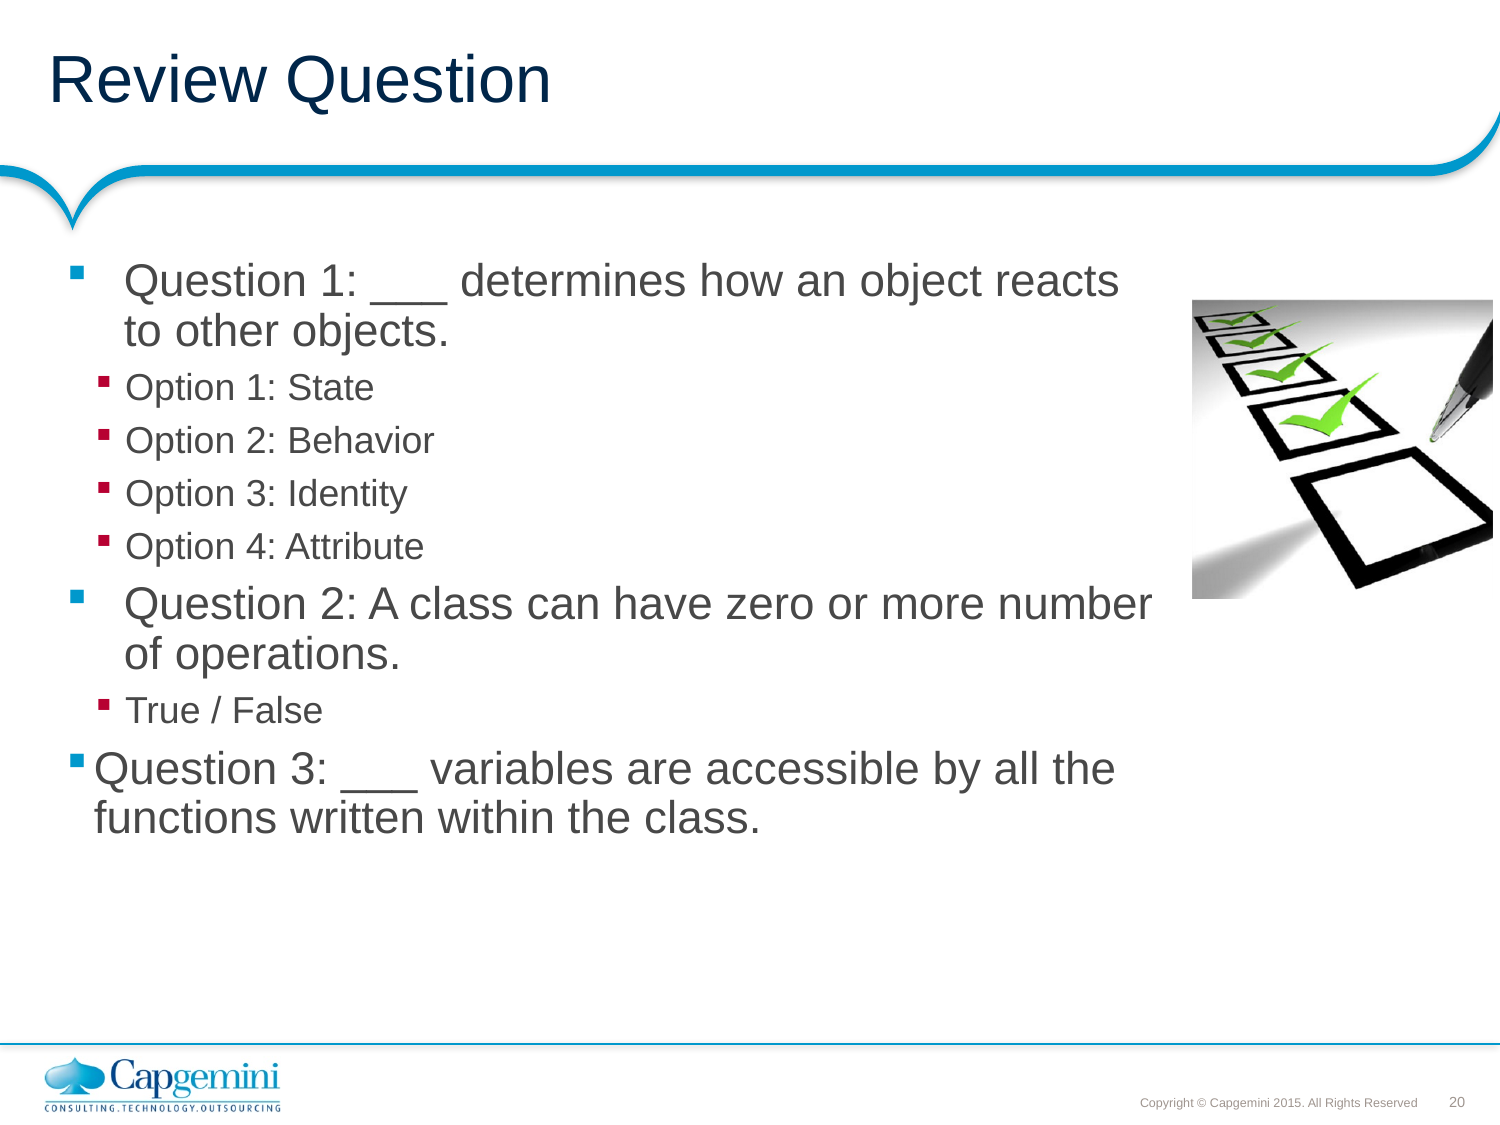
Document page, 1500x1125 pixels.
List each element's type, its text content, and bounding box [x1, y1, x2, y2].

picture [1192, 299, 1493, 599]
picture [44, 1056, 281, 1113]
list Question 1: ___ determines how an object reacts to other objects. Option 1: State Option 2: Behavior Option 3: Identity Option 4: Attribute Question 2: A class can have zero or more number of operations. True / False Question 3: ___ variables are accessible by all the functions written within the class. [48, 245, 1179, 1007]
title Review Question [0, 0, 1500, 165]
